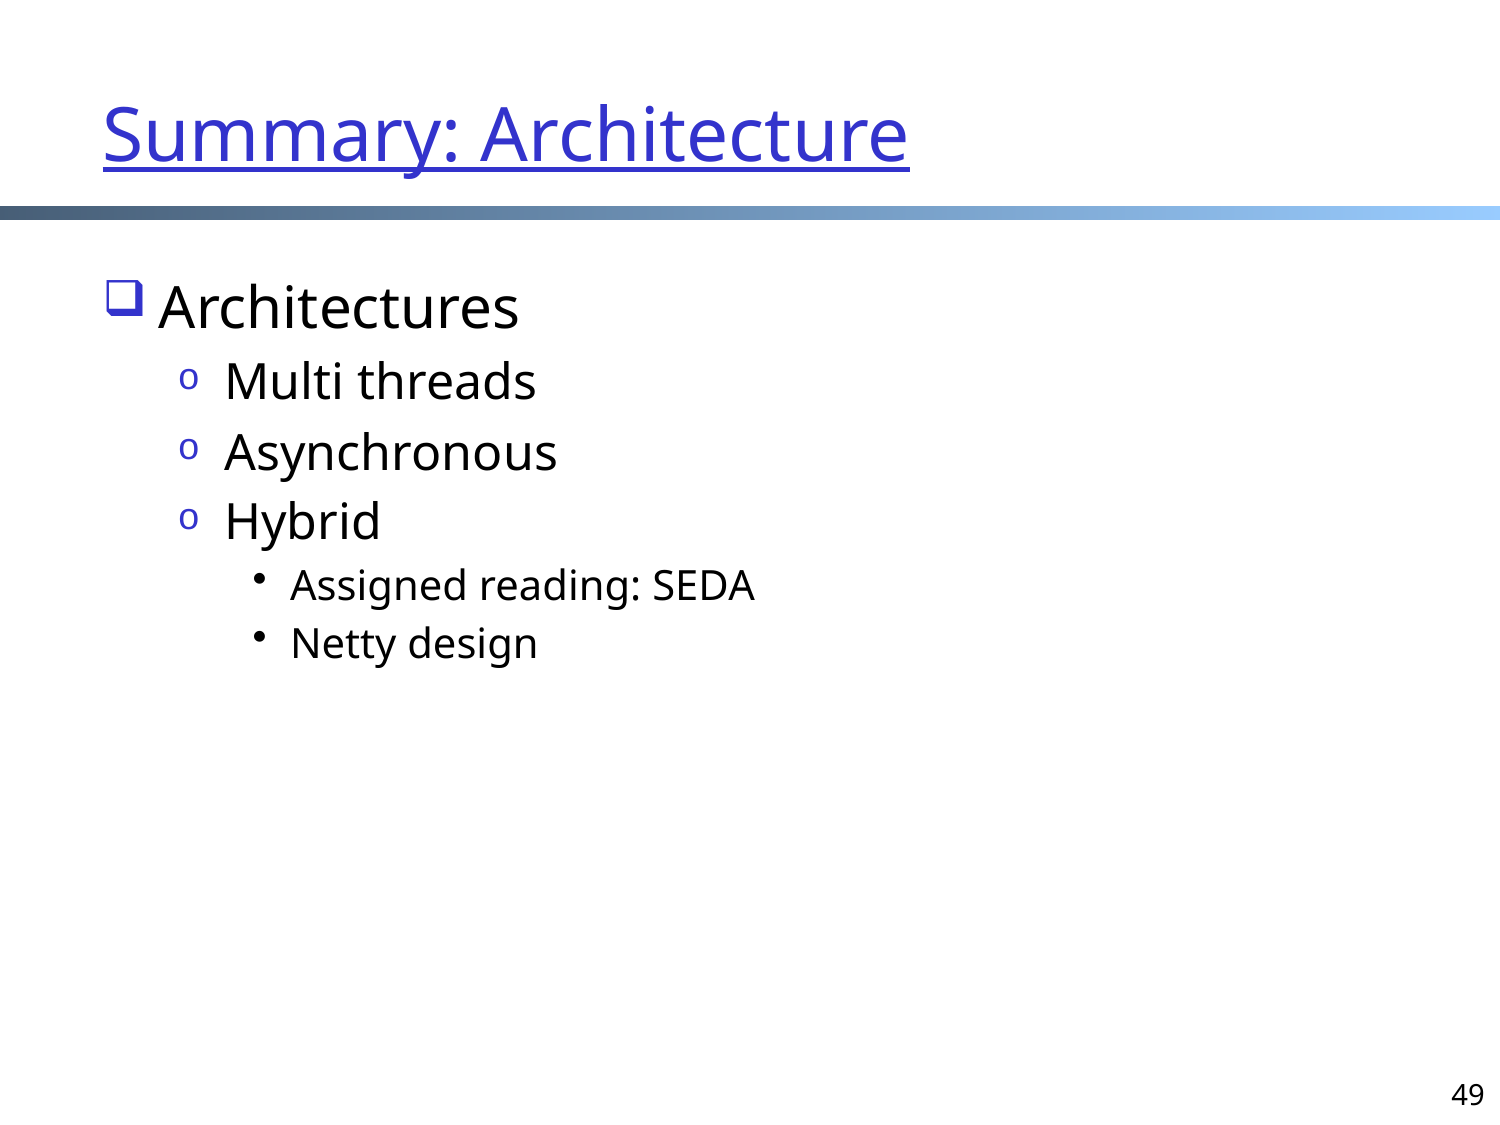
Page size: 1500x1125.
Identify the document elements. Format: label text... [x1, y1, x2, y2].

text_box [1424, 207, 1428, 219]
list Architectures Multi threads Asynchronous Hybrid Assigned reading: SEDA Netty design [87, 262, 1363, 1025]
title Summary: Architecture [87, 37, 1363, 225]
slide_number 49 [1424, 1068, 1500, 1125]
